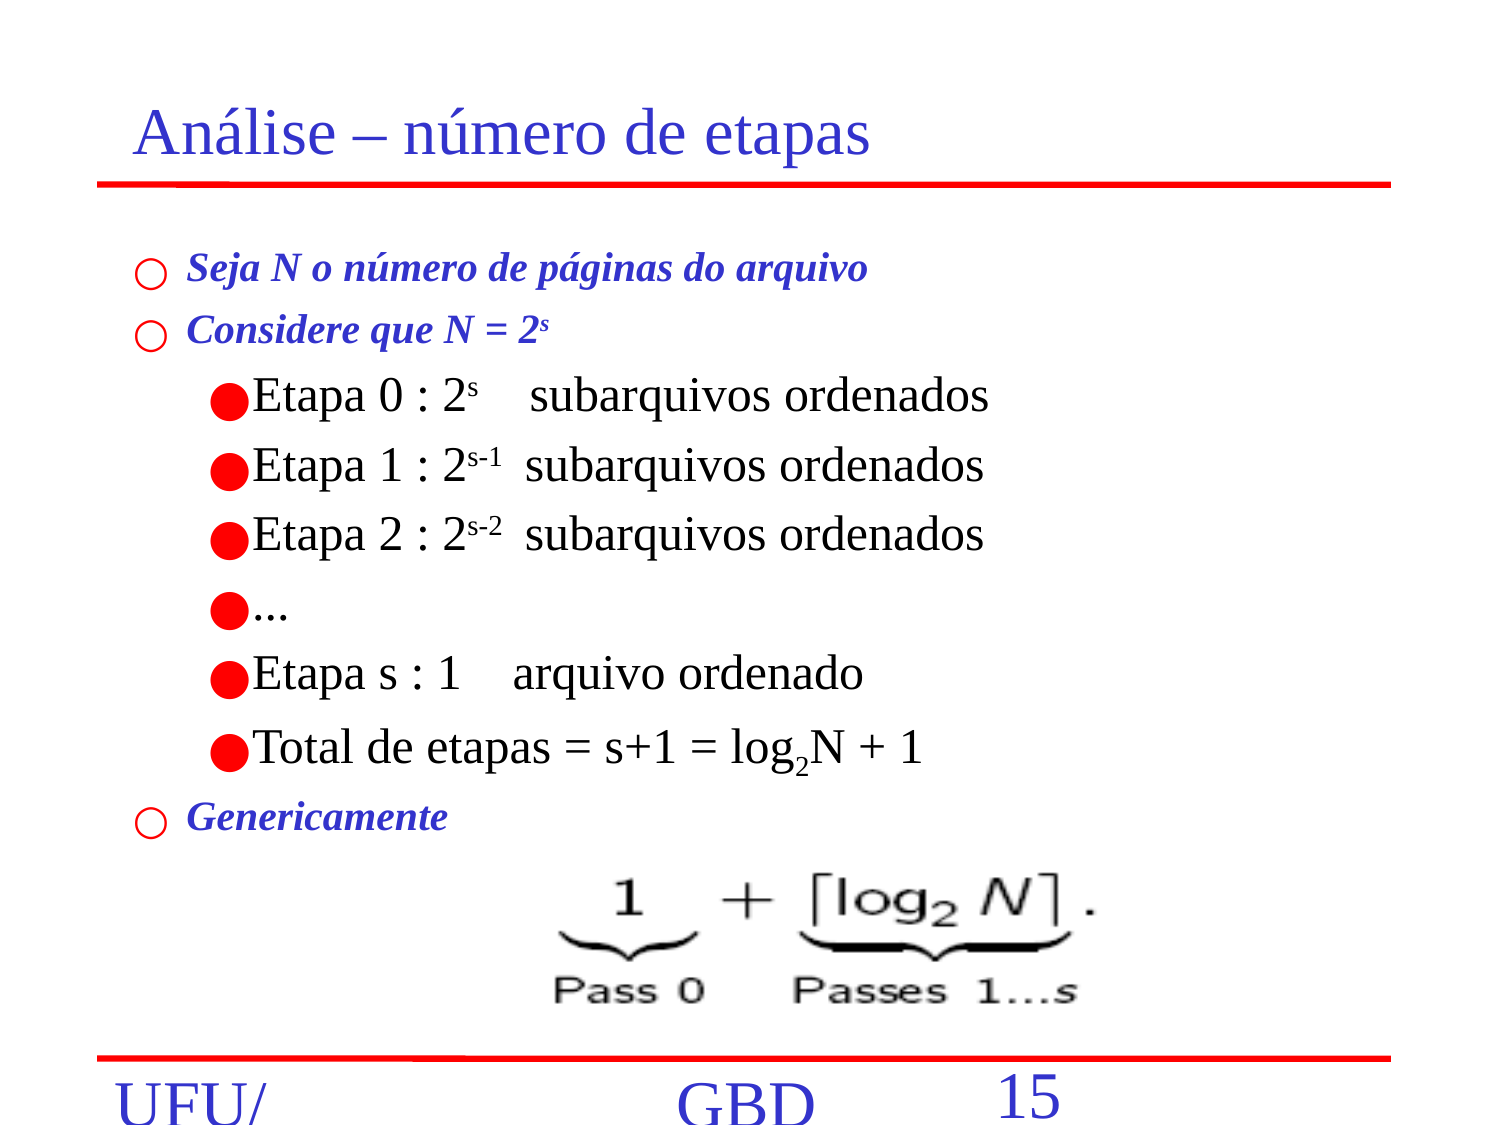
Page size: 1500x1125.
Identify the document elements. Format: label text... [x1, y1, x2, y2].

slide_number UFU/FACOM/BCC [100, 1058, 537, 1125]
list Seja N o número de páginas do arquivo Considere que N = 2s Etapa 0 : 2s subarquivos ordenados Etapa 1 : 2s-1 subarquivos ordenados Etapa 2 : 2s-2 subarquivos ordenados ... Etapa s : 1 arquivo ordenado Total de etapas = s+1 = log2N + 1 Genericamente [118, 236, 1318, 1004]
text_box Análise – número de etapas [118, 29, 1318, 178]
picture [531, 839, 1123, 1034]
slide_number ‹#› [980, 1050, 1417, 1098]
footer GBD [661, 1058, 885, 1107]
